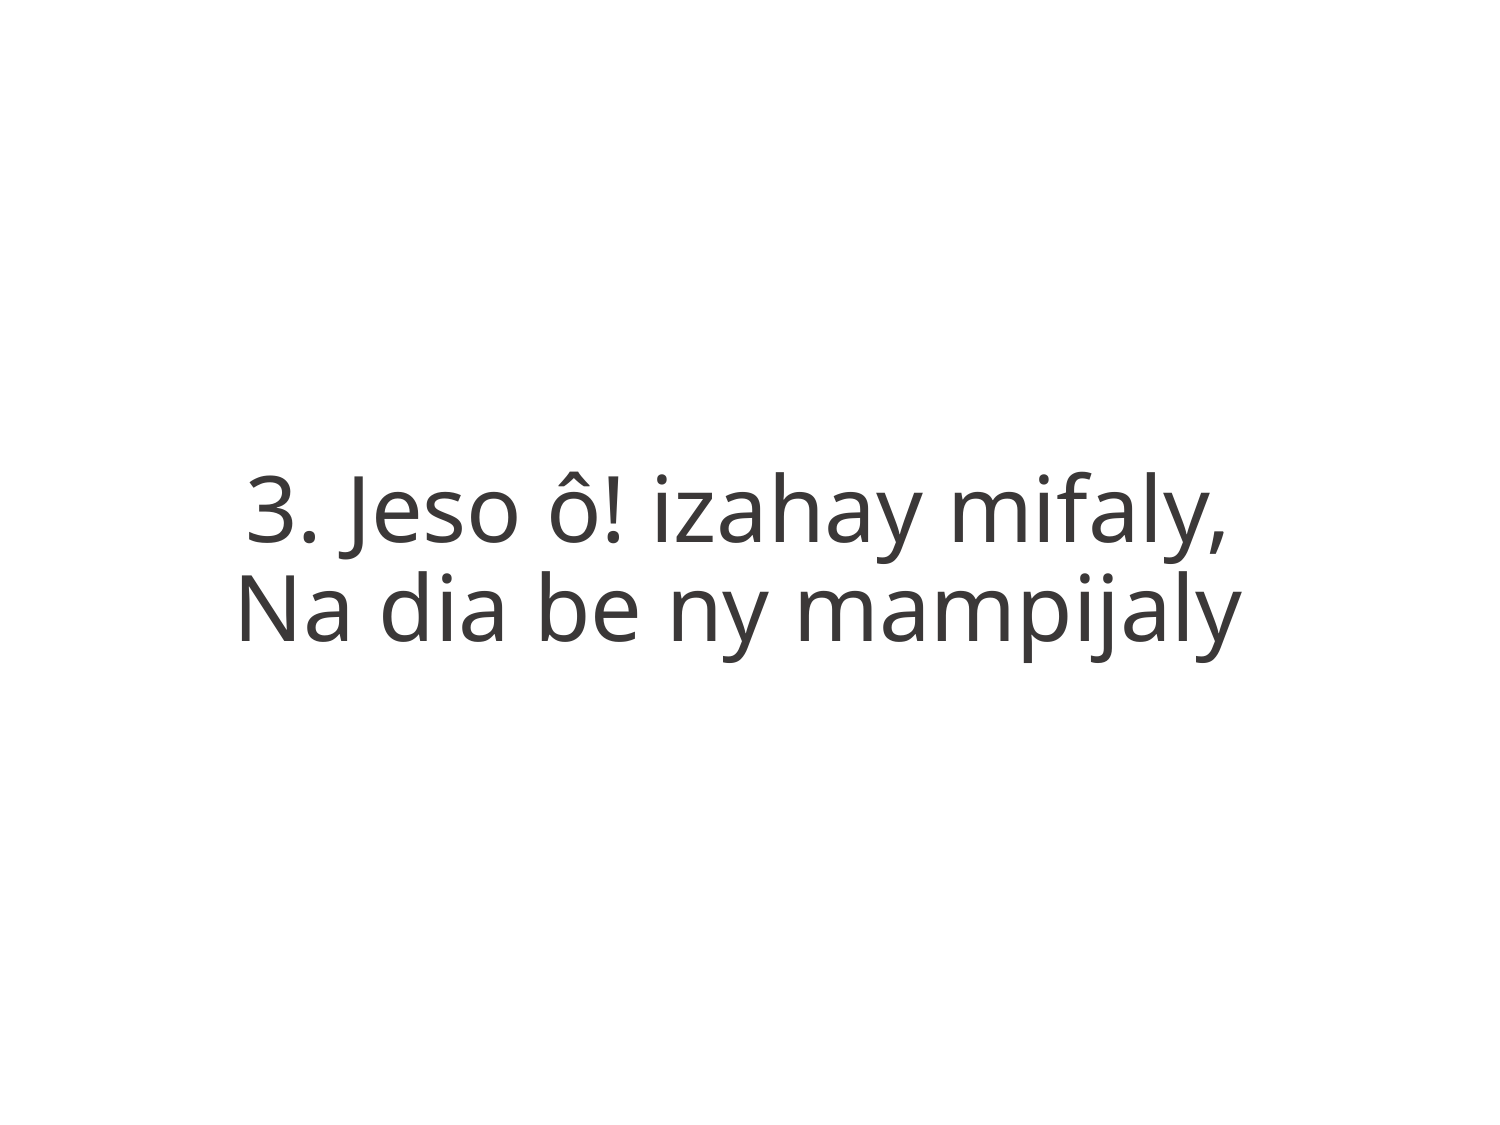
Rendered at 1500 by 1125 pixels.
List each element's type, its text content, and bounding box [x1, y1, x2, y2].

title 3. Jeso ô! izahay mifaly, Na dia be ny mampijaly [15, 453, 1485, 672]
